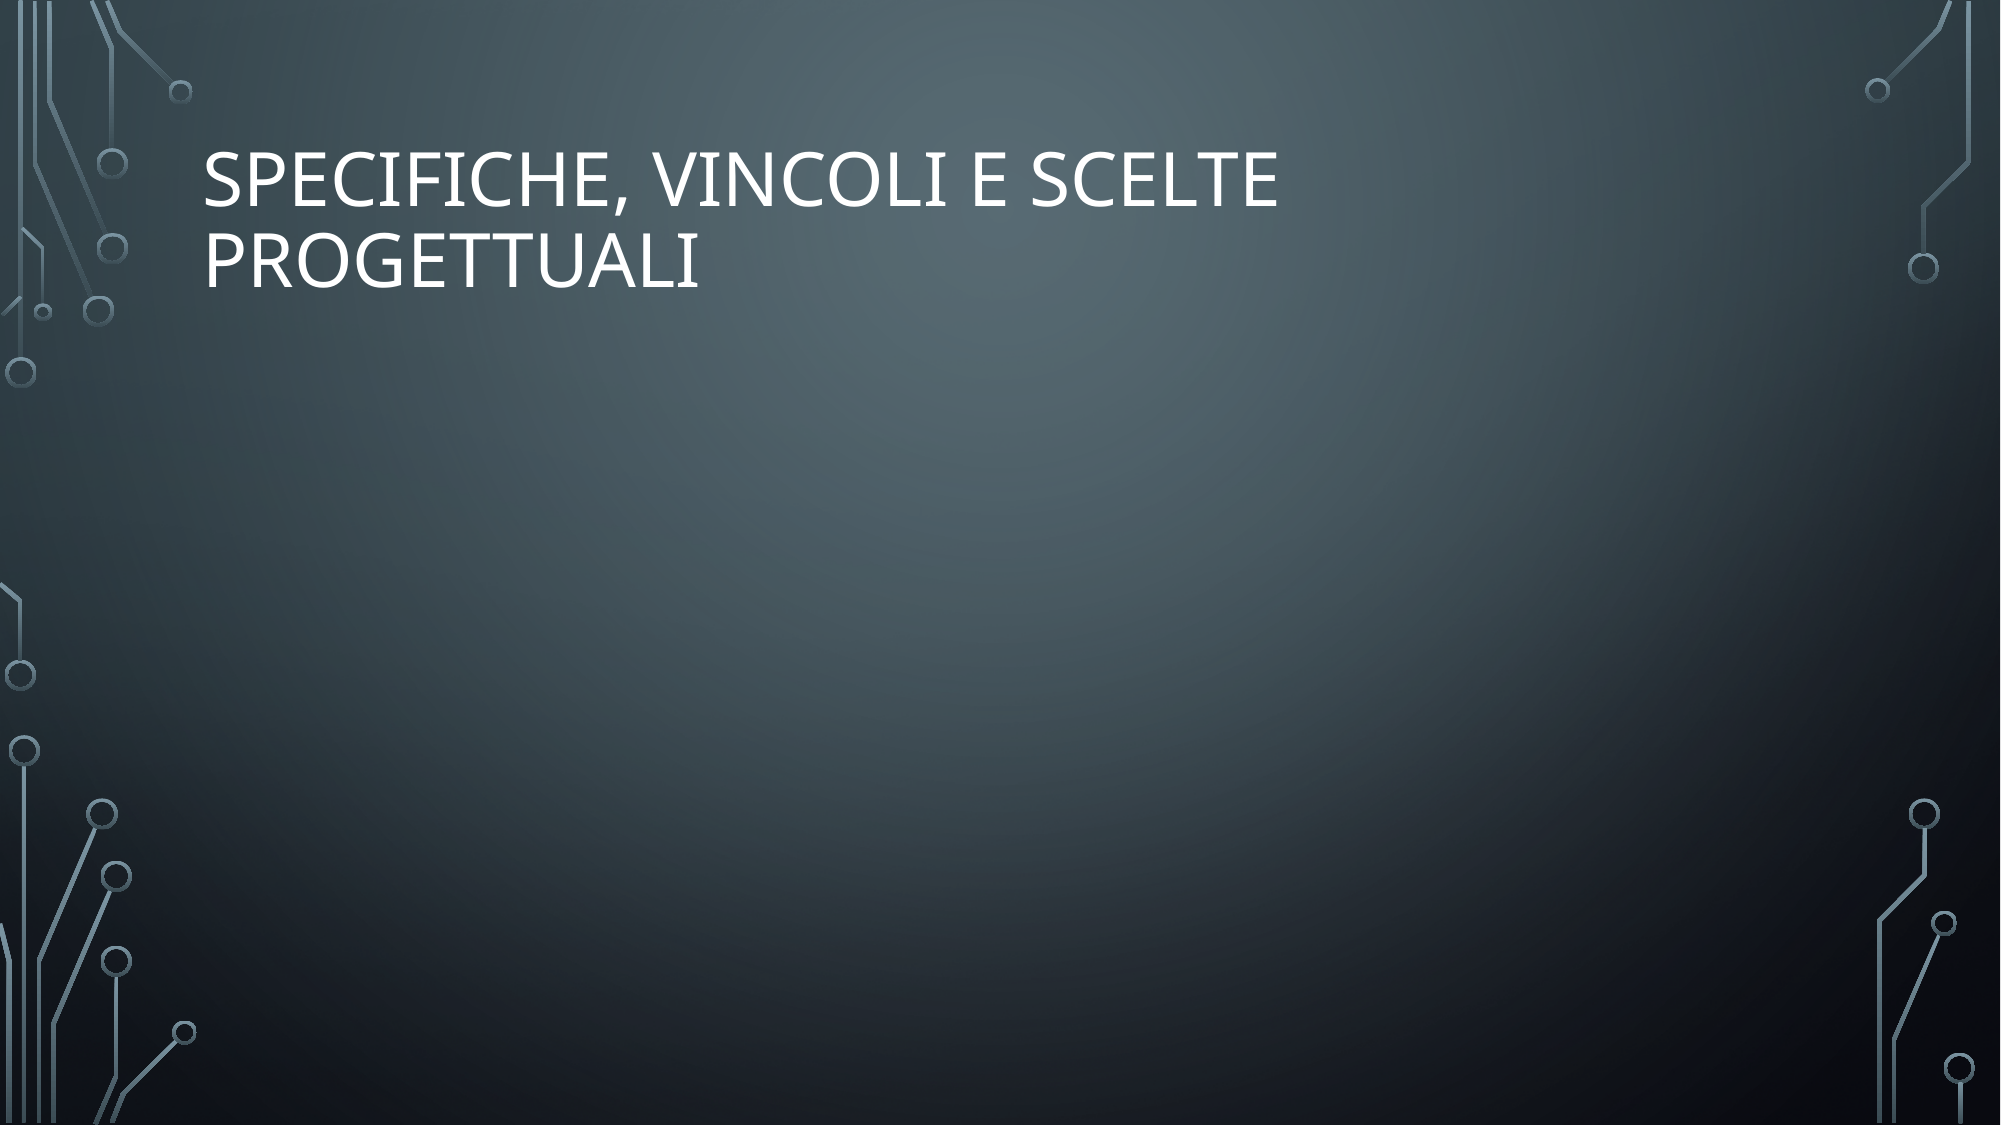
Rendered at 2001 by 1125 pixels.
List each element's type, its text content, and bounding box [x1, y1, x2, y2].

title Specifiche, vincoli e scelte progettuali [187, 101, 1813, 344]
